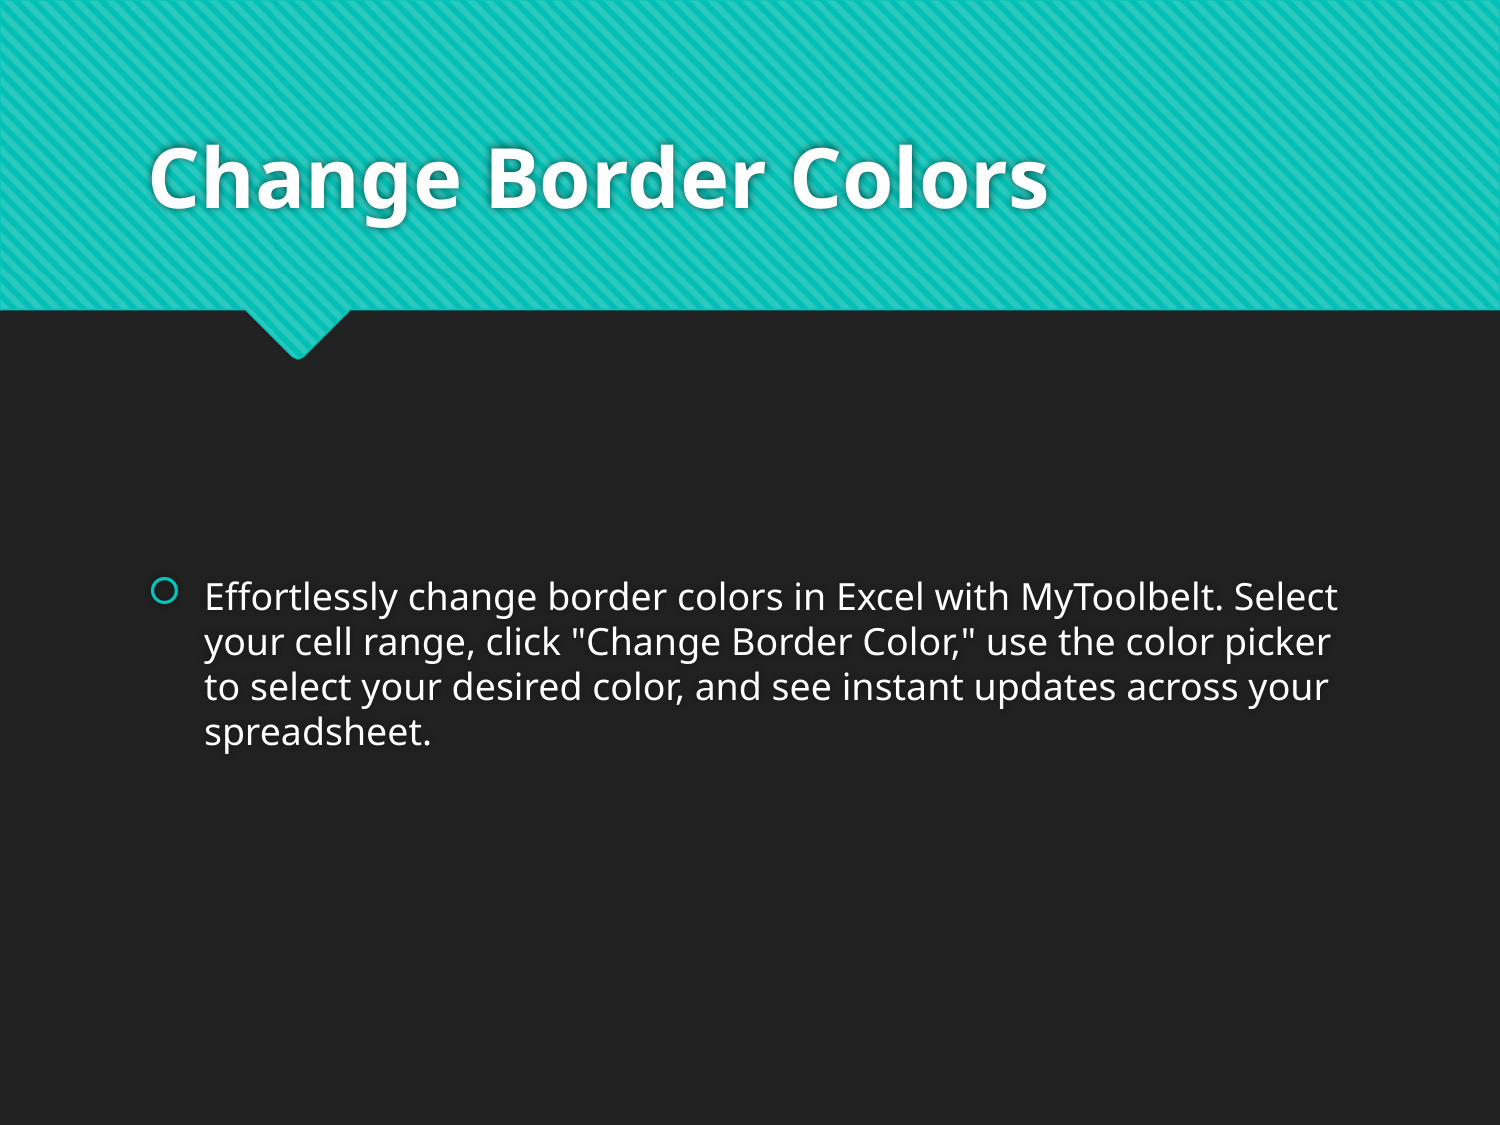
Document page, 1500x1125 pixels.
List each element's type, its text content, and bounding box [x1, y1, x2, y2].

list Effortlessly change border colors in Excel with MyToolbelt. Select your cell range, click "Change Border Color," use the color picker to select your desired color, and see instant updates across your spreadsheet. [132, 364, 1368, 962]
title Change Border Colors [132, 73, 1368, 233]
